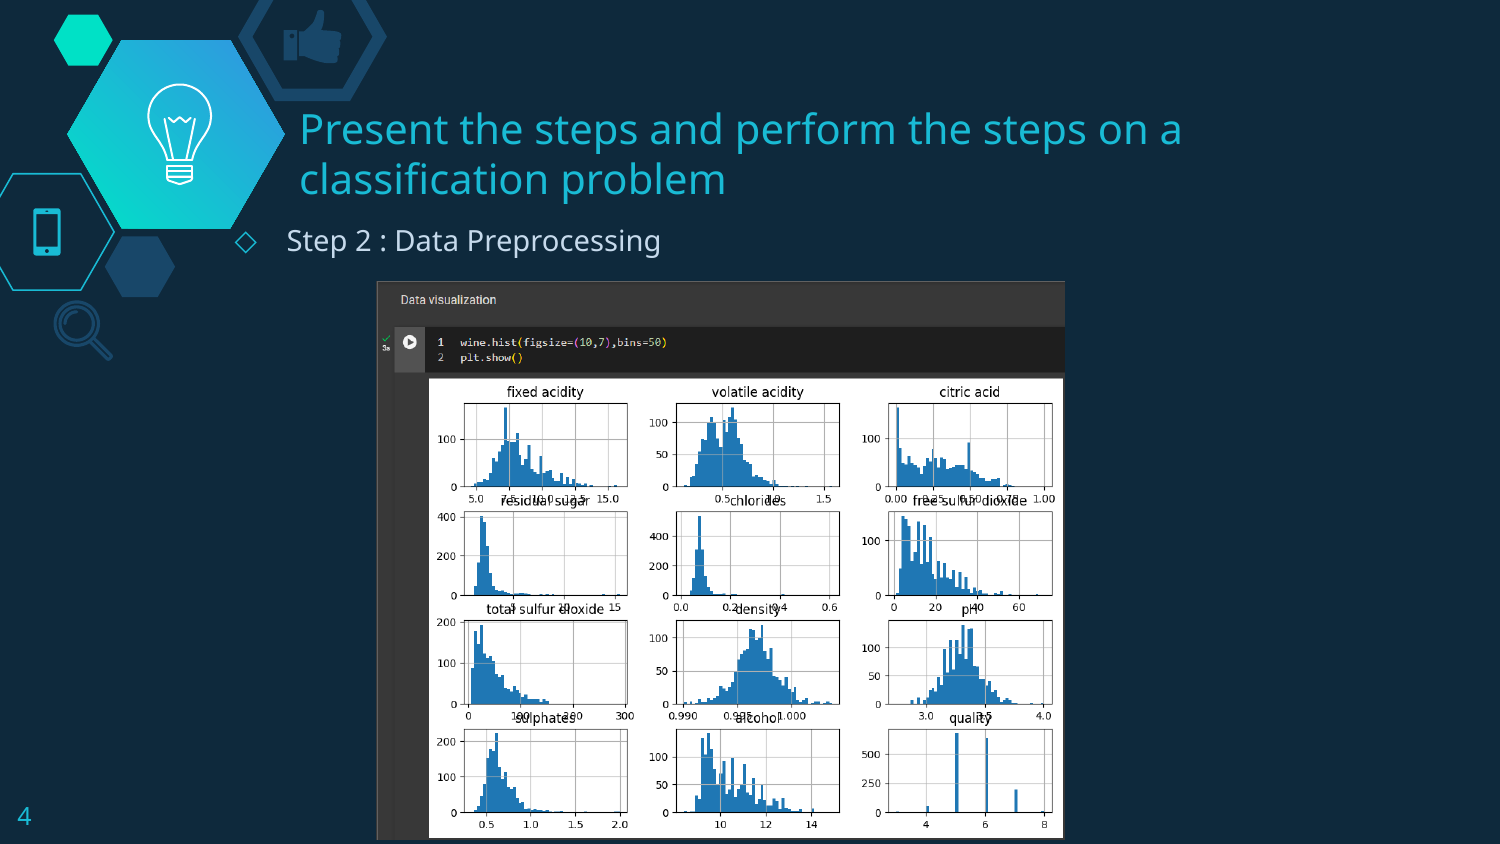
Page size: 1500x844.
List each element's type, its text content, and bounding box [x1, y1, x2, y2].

list Step 2 : Data Preprocessing [196, 206, 1458, 770]
title Present the steps and perform the steps on a classification problem [284, 111, 1458, 206]
slide_number 4 [2, 785, 93, 844]
picture [375, 280, 1065, 840]
